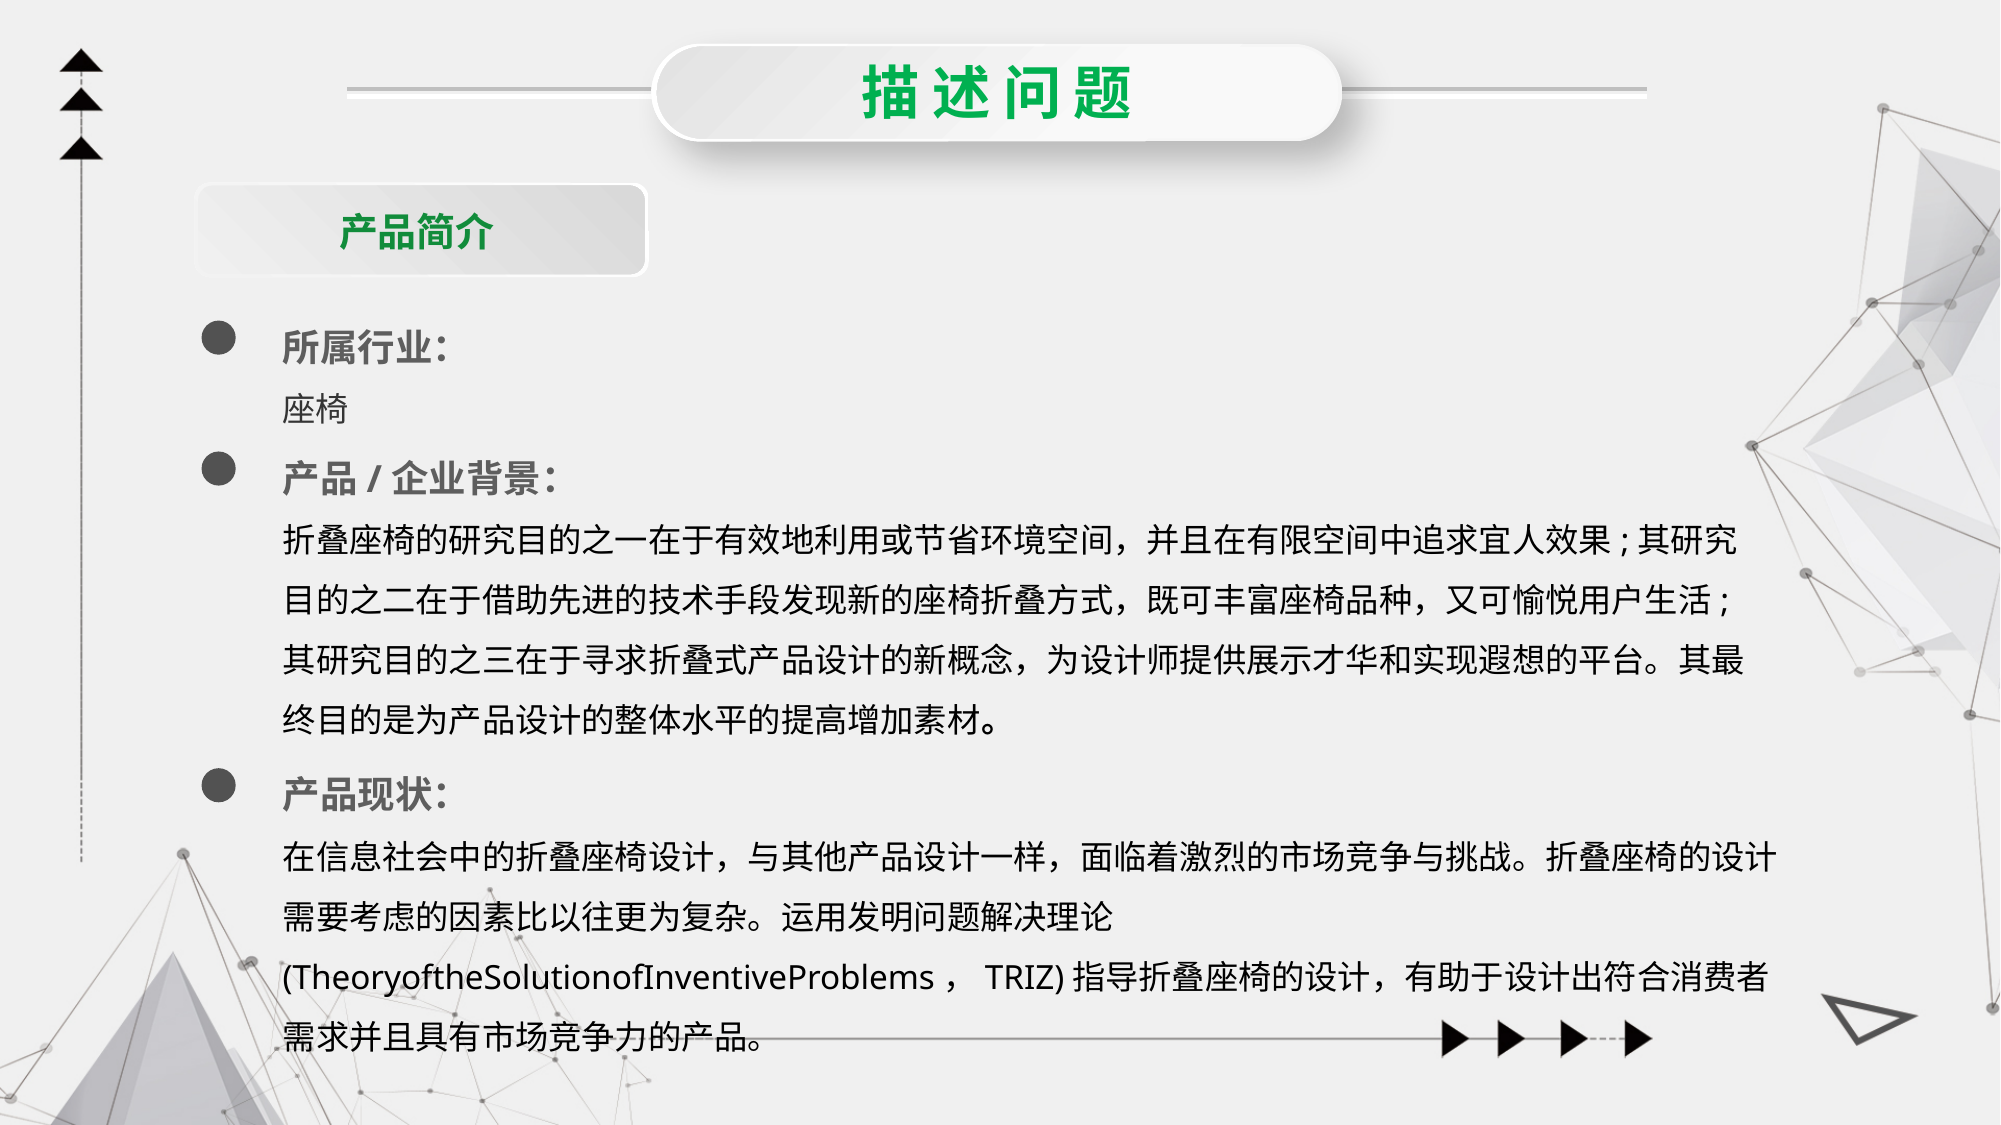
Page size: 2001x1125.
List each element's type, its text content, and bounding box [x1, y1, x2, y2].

text_box [256, 123, 1675, 1010]
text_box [347, 89, 651, 97]
text_box [200, 450, 237, 487]
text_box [651, 43, 1343, 142]
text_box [194, 182, 649, 278]
text_box 产品现状： 在信息社会中的折叠座椅设计，与其他产品设计一样，面临着激烈的市场竞争与挑战。折叠座椅的设计需要考虑的因素比以往更为复杂。运用发明问题解决理论(TheoryoftheSolutionofInventiveProblems，TRIZ)指导折叠座椅的设计，有助于设计出符合消费者需求并且具有市场竞争力的产品。 [267, 741, 1810, 1064]
text_box [200, 767, 237, 804]
text_box [200, 319, 237, 356]
picture [0, 0, 2001, 1125]
text_box 所属行业： 座椅 [267, 293, 881, 424]
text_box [1343, 89, 1647, 97]
text_box 产品/企业背景： 折叠座椅的研究目的之一在于有效地利用或节省环境空间，并且在有限空间中追求宜人效果;其研究目的之二在于借助先进的技术手段发现新的座椅折叠方式，既可丰富座椅品种，又可愉悦用户生活;其研究目的之三在于寻求折叠式产品设计的新概念，为设计师提供展示才华和实现遐想的平台。其最终目的是为产品设计的整体水平的提高增加素材。 [267, 424, 1779, 741]
